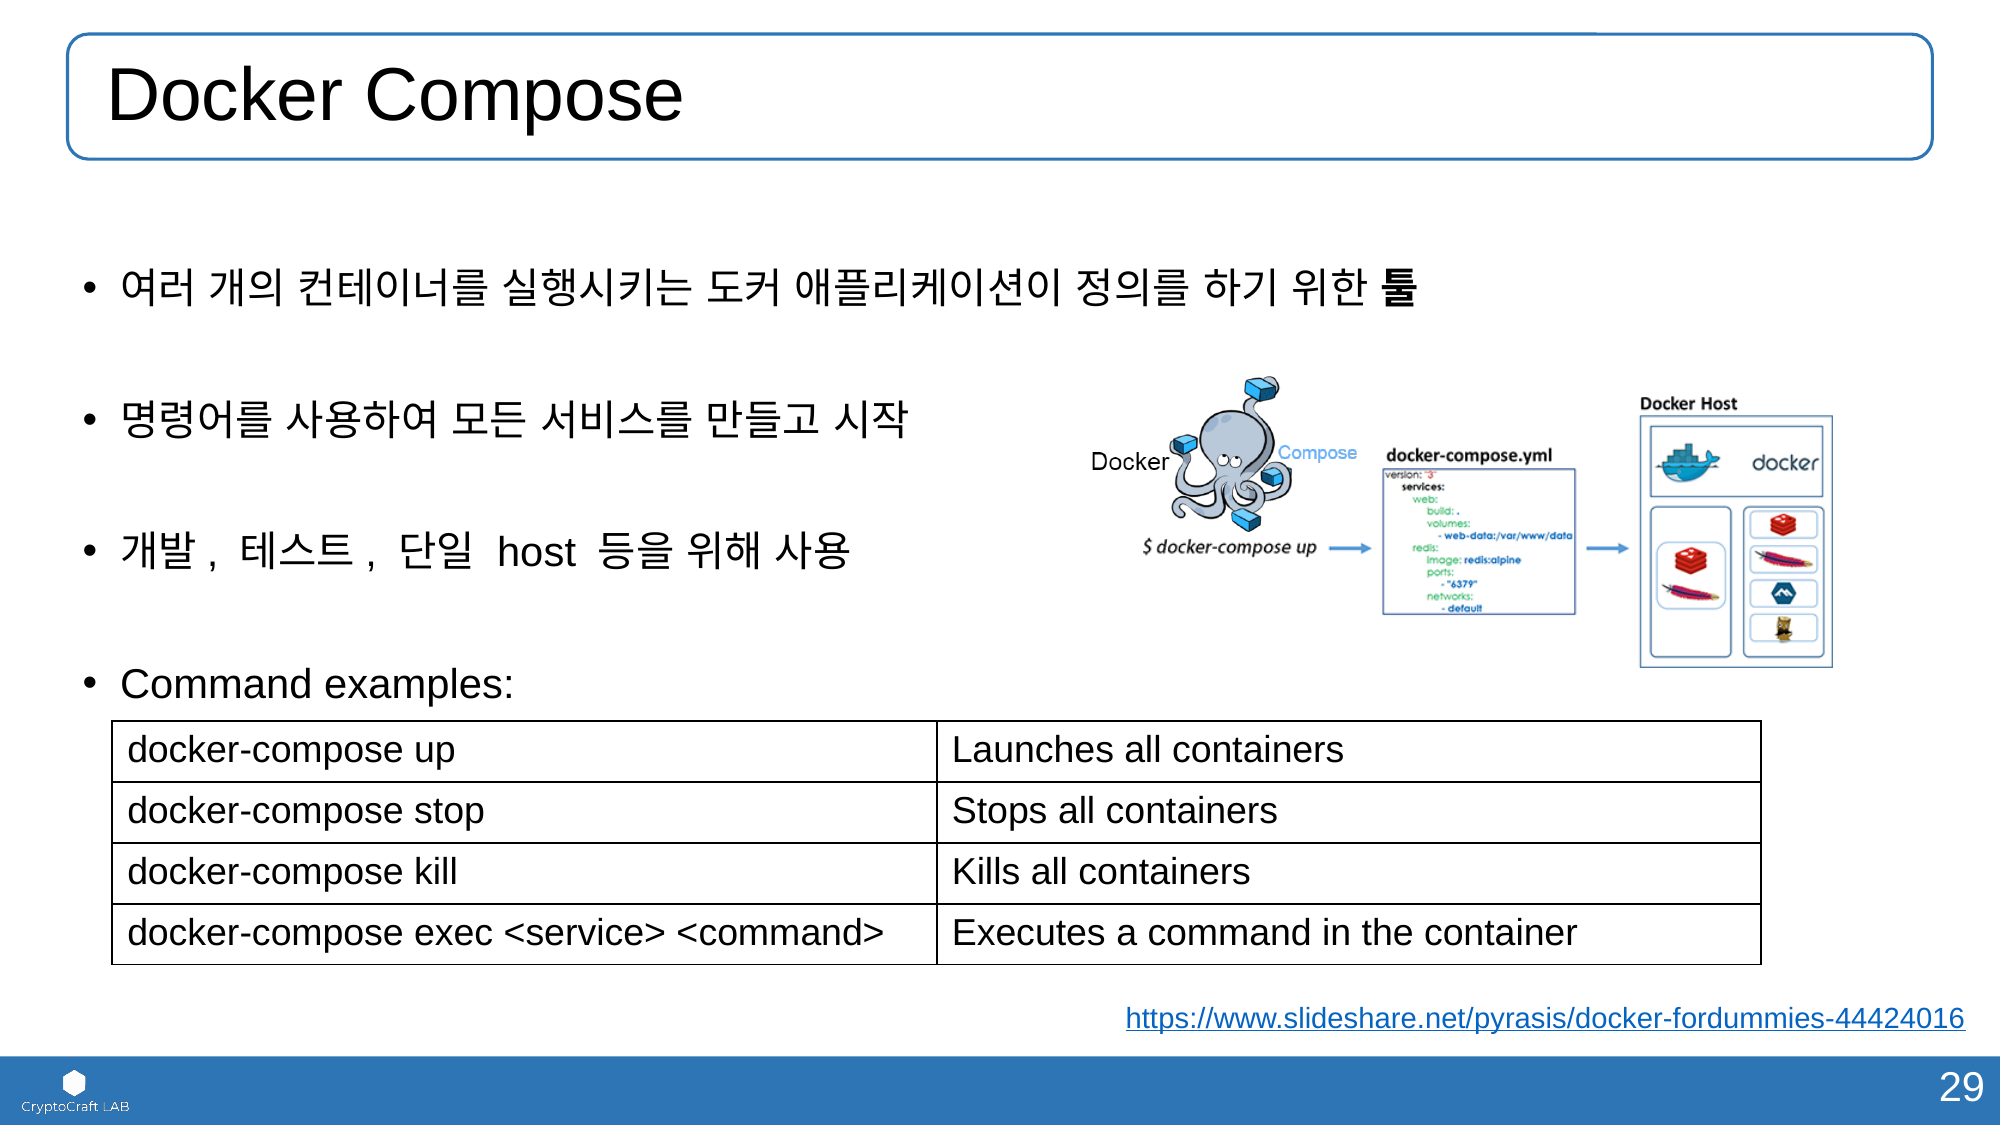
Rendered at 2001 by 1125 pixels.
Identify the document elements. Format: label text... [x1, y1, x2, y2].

table_cell Kills all containers [938, 844, 1760, 903]
table_cell Executes a command in the container [938, 905, 1760, 964]
text_box https://www.slideshare.net/pyrasis/docker-fordummies-44424016 [1110, 991, 1981, 1042]
table_cell docker-compose kill [113, 844, 936, 903]
table_cell docker-compose exec <service> <command> [113, 905, 936, 964]
table_cell docker-compose stop [113, 783, 936, 842]
picture [13, 1061, 138, 1123]
table_header docker-compose up [113, 722, 936, 781]
title Docker Compose [91, 34, 1933, 160]
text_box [1089, 373, 1833, 668]
list 여러 개의 컨테이너를 실행시키는 도커 애플리케이션이 정의를 하기 위한 툴 명령어를 사용하여 모든 서비스를 만들고 시작 개발, 테스트, 단일 host 등을 위해 사용 Command examples: [67, 189, 1933, 1019]
table_header Launches all containers [938, 722, 1760, 781]
table_cell Stops all containers [938, 783, 1760, 842]
